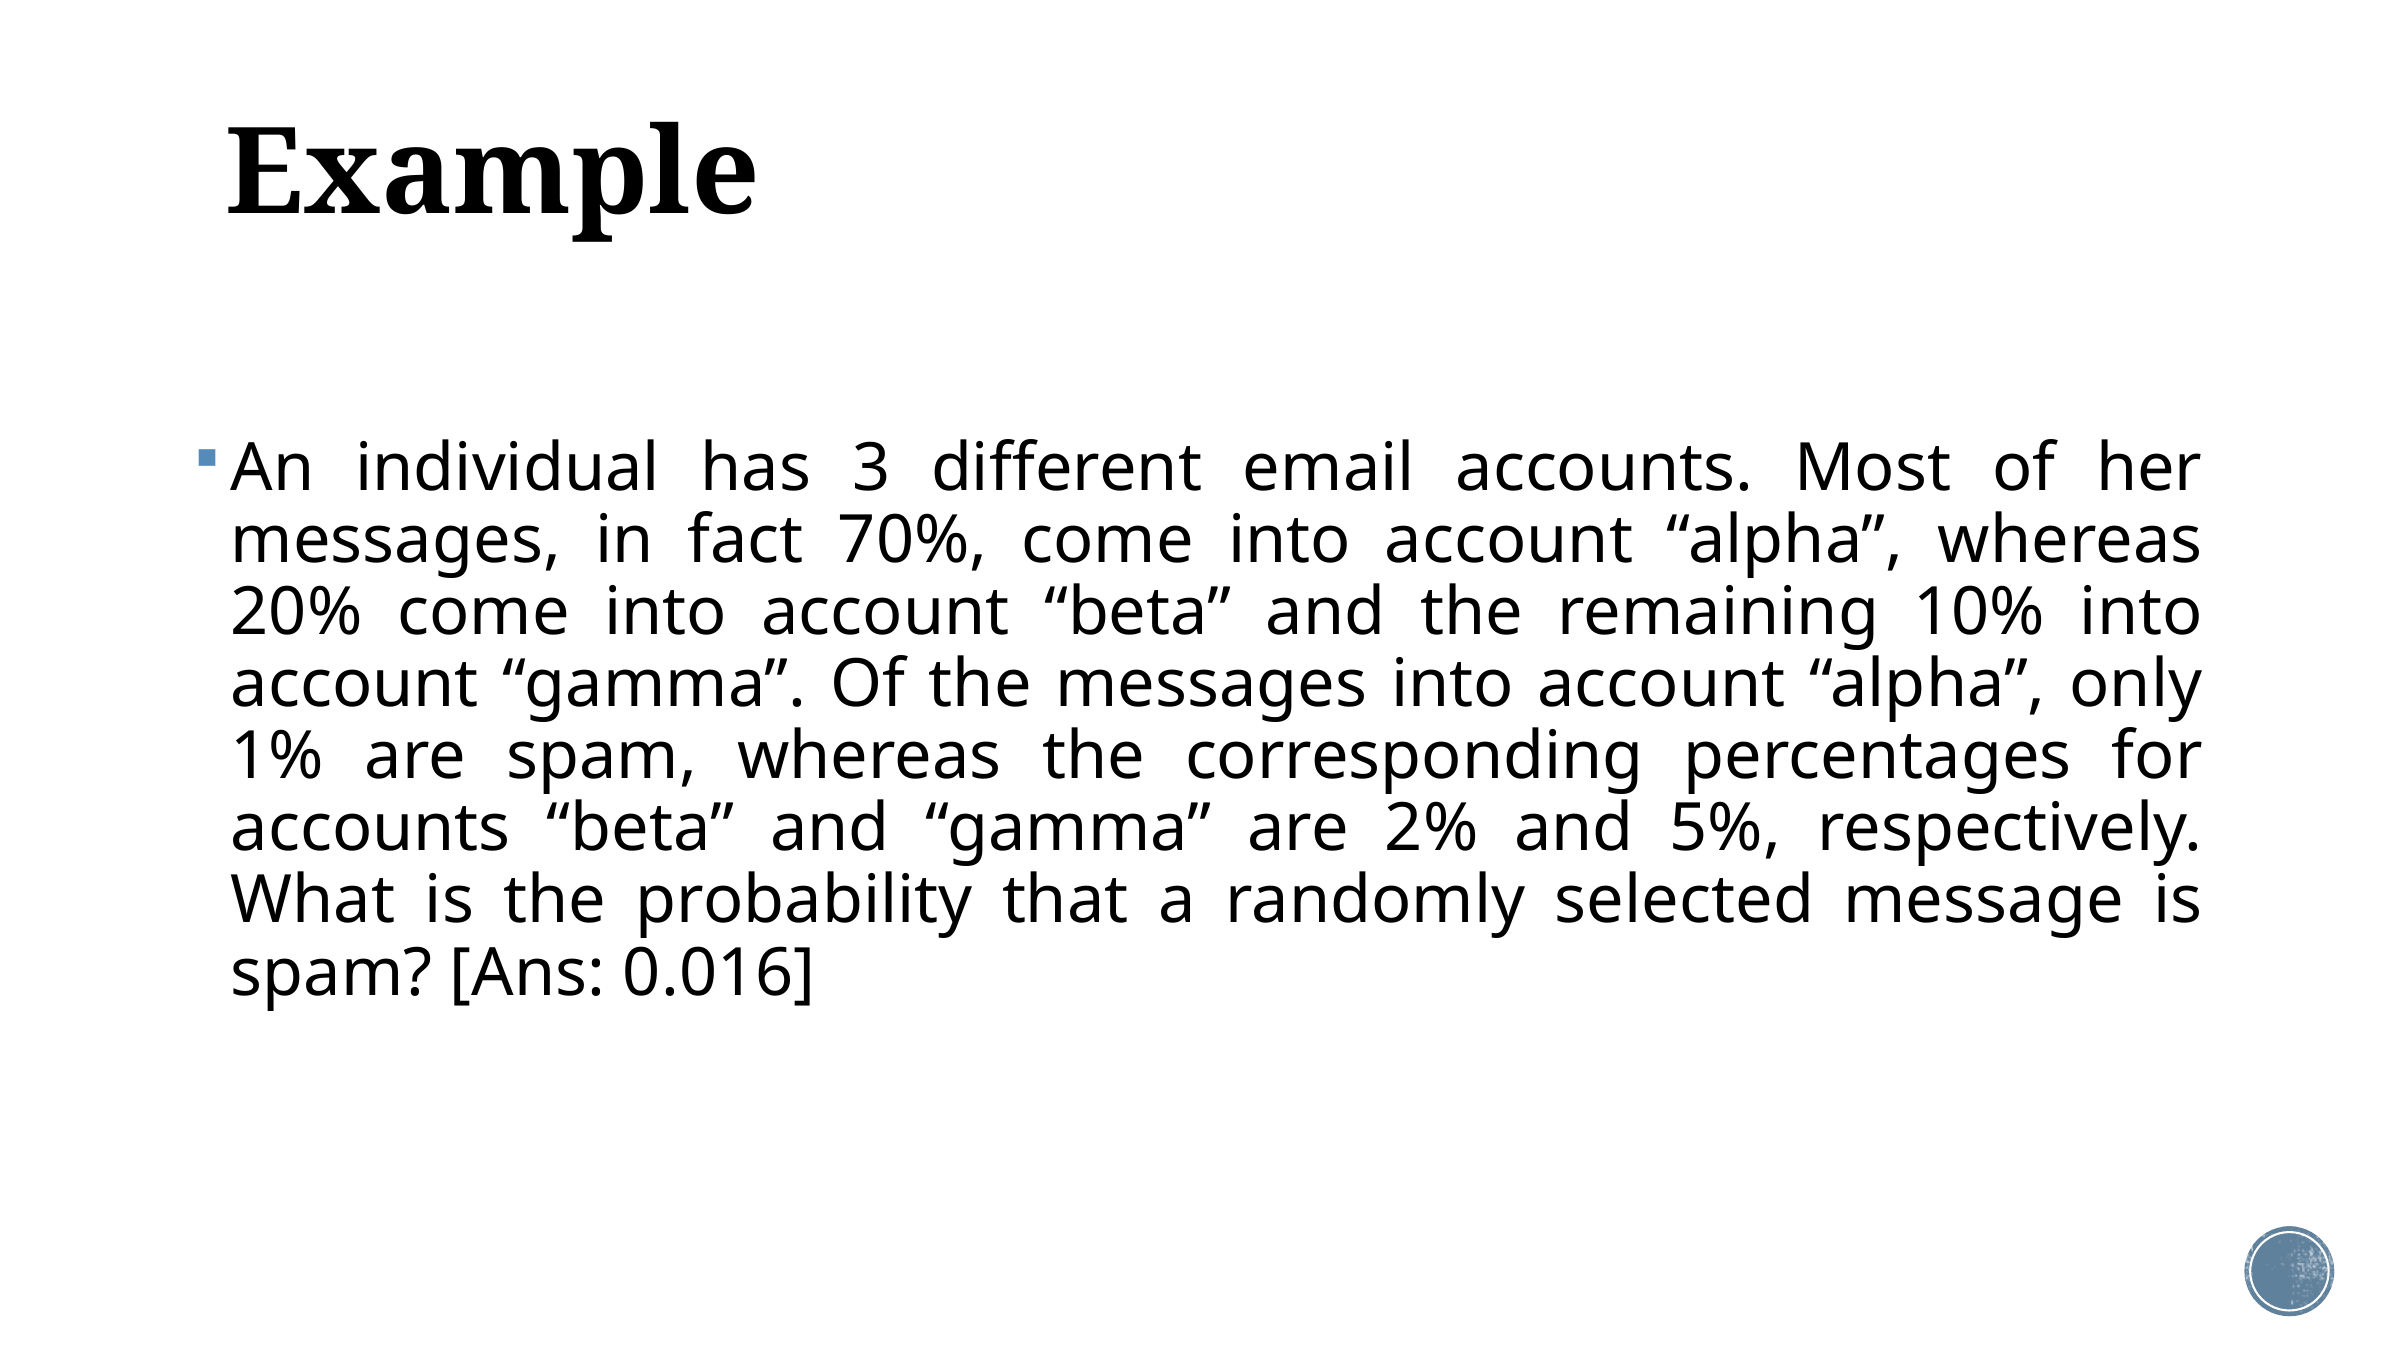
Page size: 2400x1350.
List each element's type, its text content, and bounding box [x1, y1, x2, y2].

list An individual has 3 different email accounts. Most of her messages, in fact 70%, come into account “alpha”, whereas 20% come into account “beta” and the remaining 10% into account “gamma”. Of the messages into account “alpha”, only 1% are spam, whereas the corresponding percentages for accounts “beta” and “gamma” are 2% and 5%, respectively. What is the probability that a randomly selected message is spam? [Ans: 0.016] [179, 425, 2220, 1292]
title Example [210, 16, 2191, 333]
